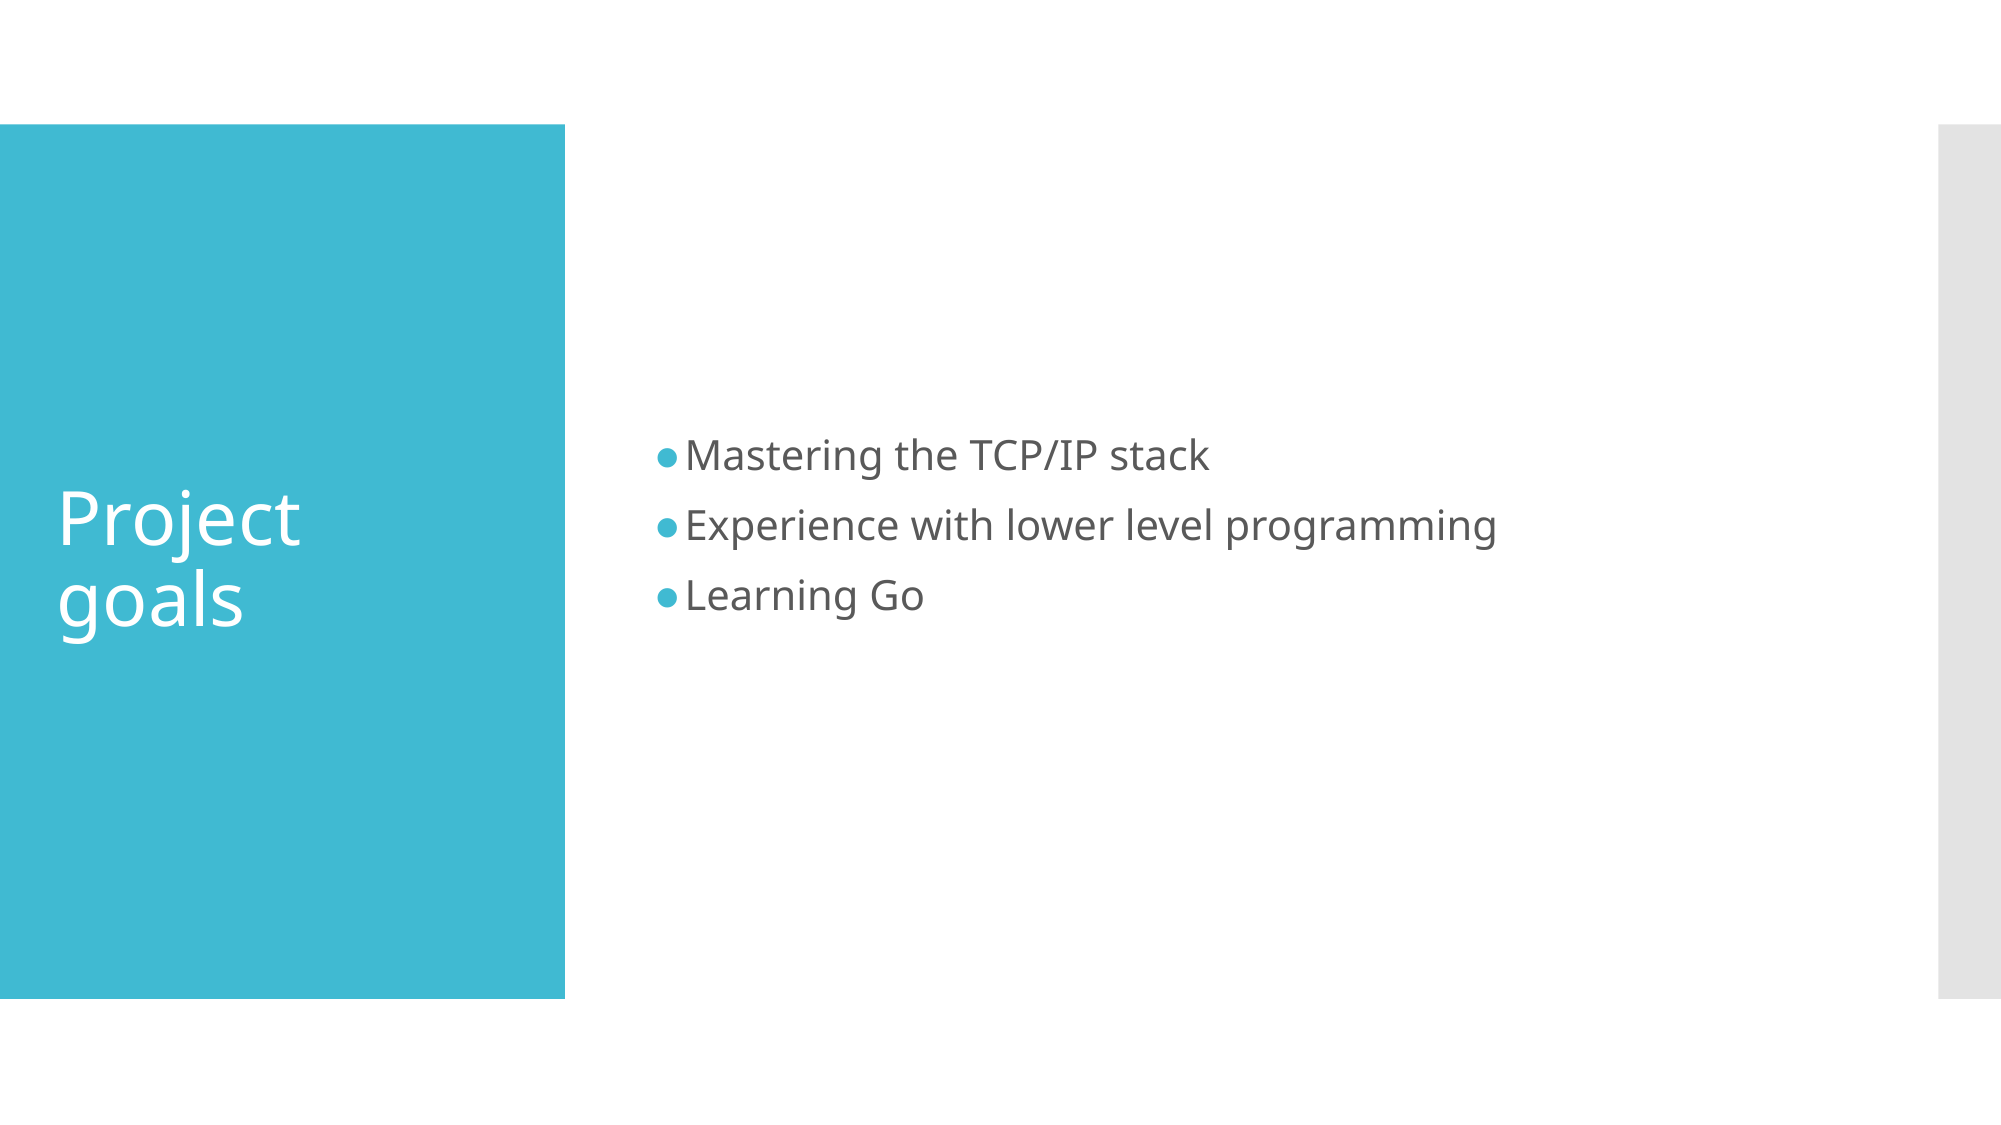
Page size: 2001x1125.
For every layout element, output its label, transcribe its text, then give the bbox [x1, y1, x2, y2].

list Mastering the TCP/IP stack Experience with lower level programming Learning Go [634, 141, 1835, 982]
title Project goals [41, 184, 525, 940]
